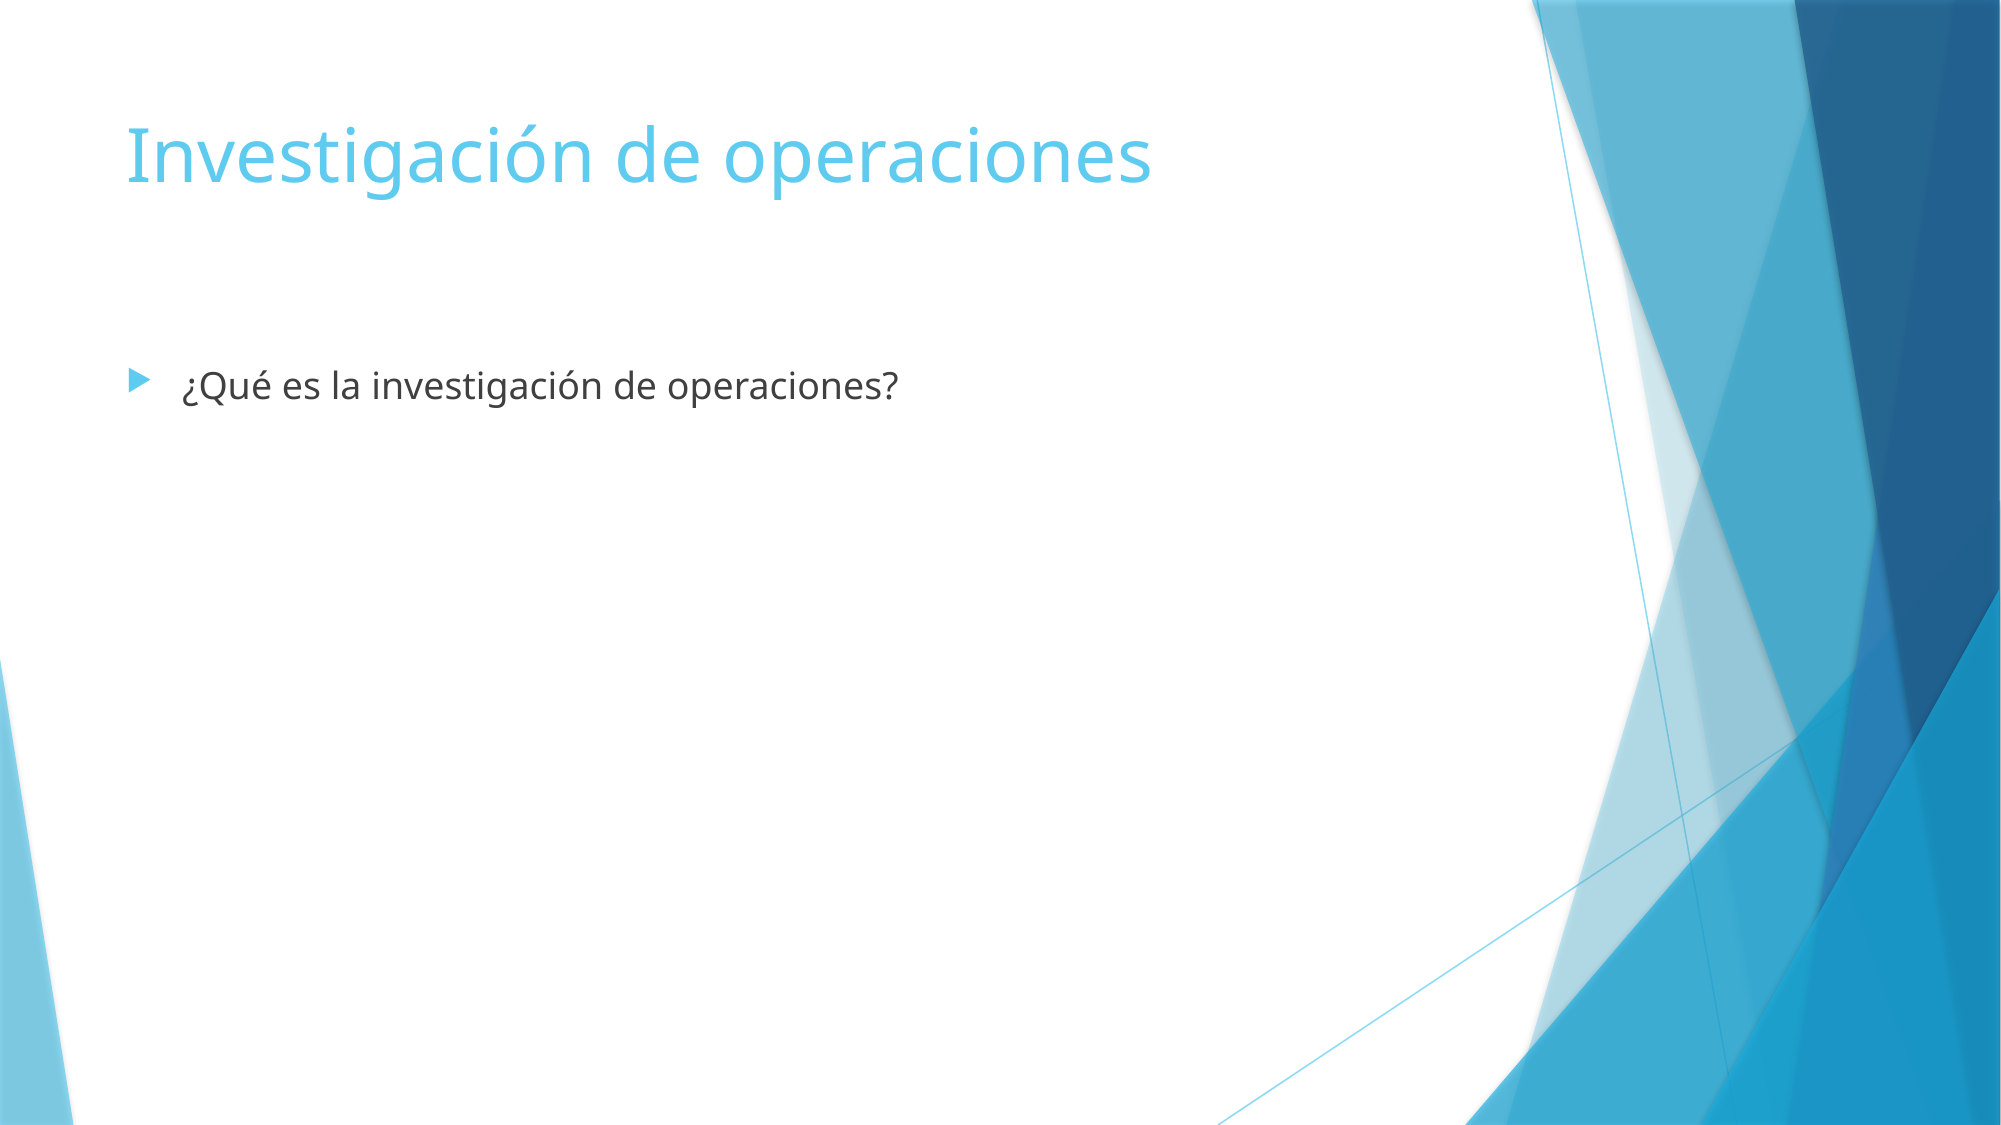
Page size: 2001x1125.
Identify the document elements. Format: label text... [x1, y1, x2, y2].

list ¿Qué es la investigación de operaciones? [111, 354, 1522, 992]
title Investigación de operaciones [111, 99, 1522, 317]
